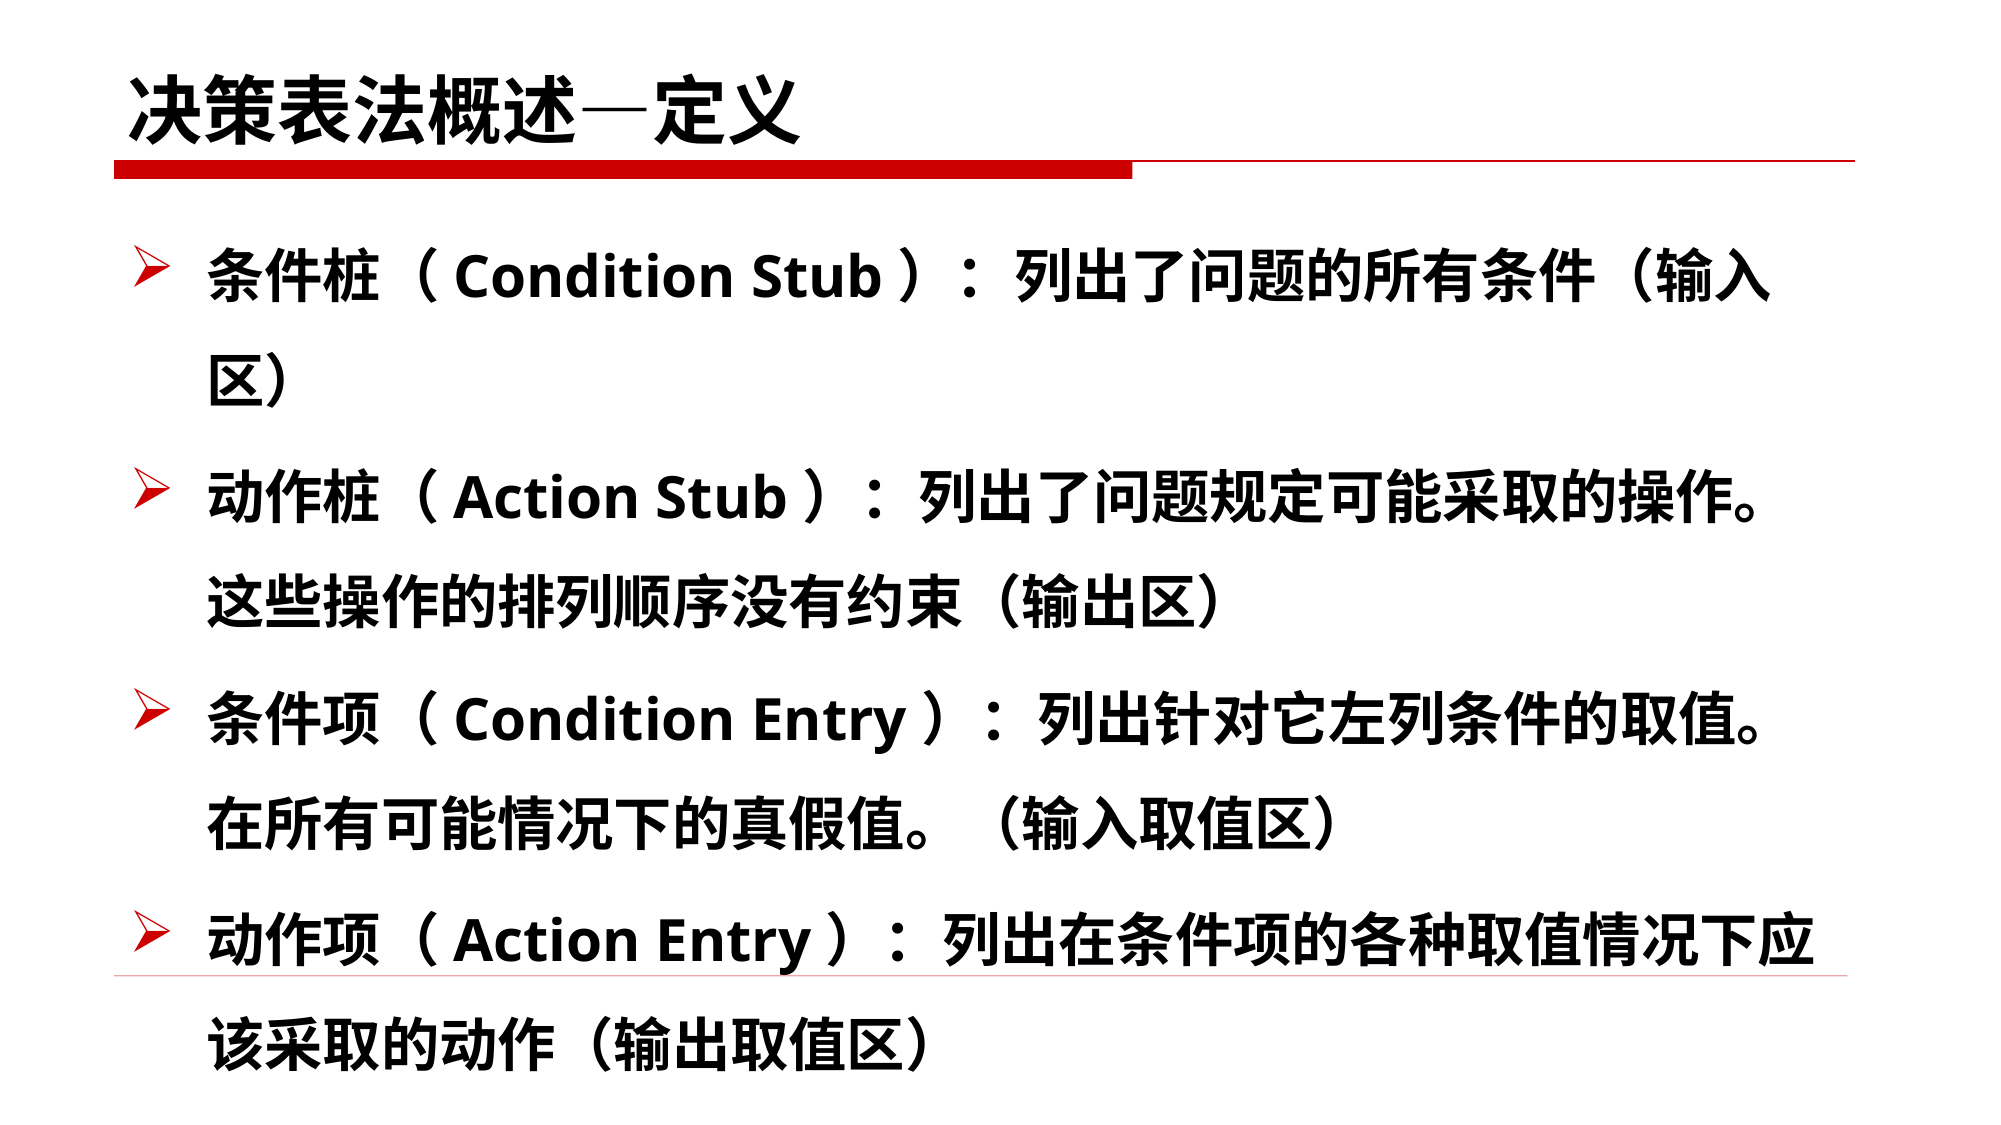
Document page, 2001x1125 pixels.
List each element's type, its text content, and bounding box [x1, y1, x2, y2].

text_box [105, 163, 1947, 1002]
list 条件桩（Condition Stub）：列出了问题的所有条件（输入区） 动作桩（Action Stub）：列出了问题规定可能采取的操作。这些操作的排列顺序没有约束（输出区） 条件项（Condition Entry）：列出针对它左列条件的取值。在所有可能情况下的真假值。（输入取值区） 动作项（Action Entry）：列出在条件项的各种取值情况下应该采取的动作（输出取值区） [114, 196, 1865, 897]
title 决策表法概述—定义 [112, 42, 1863, 161]
